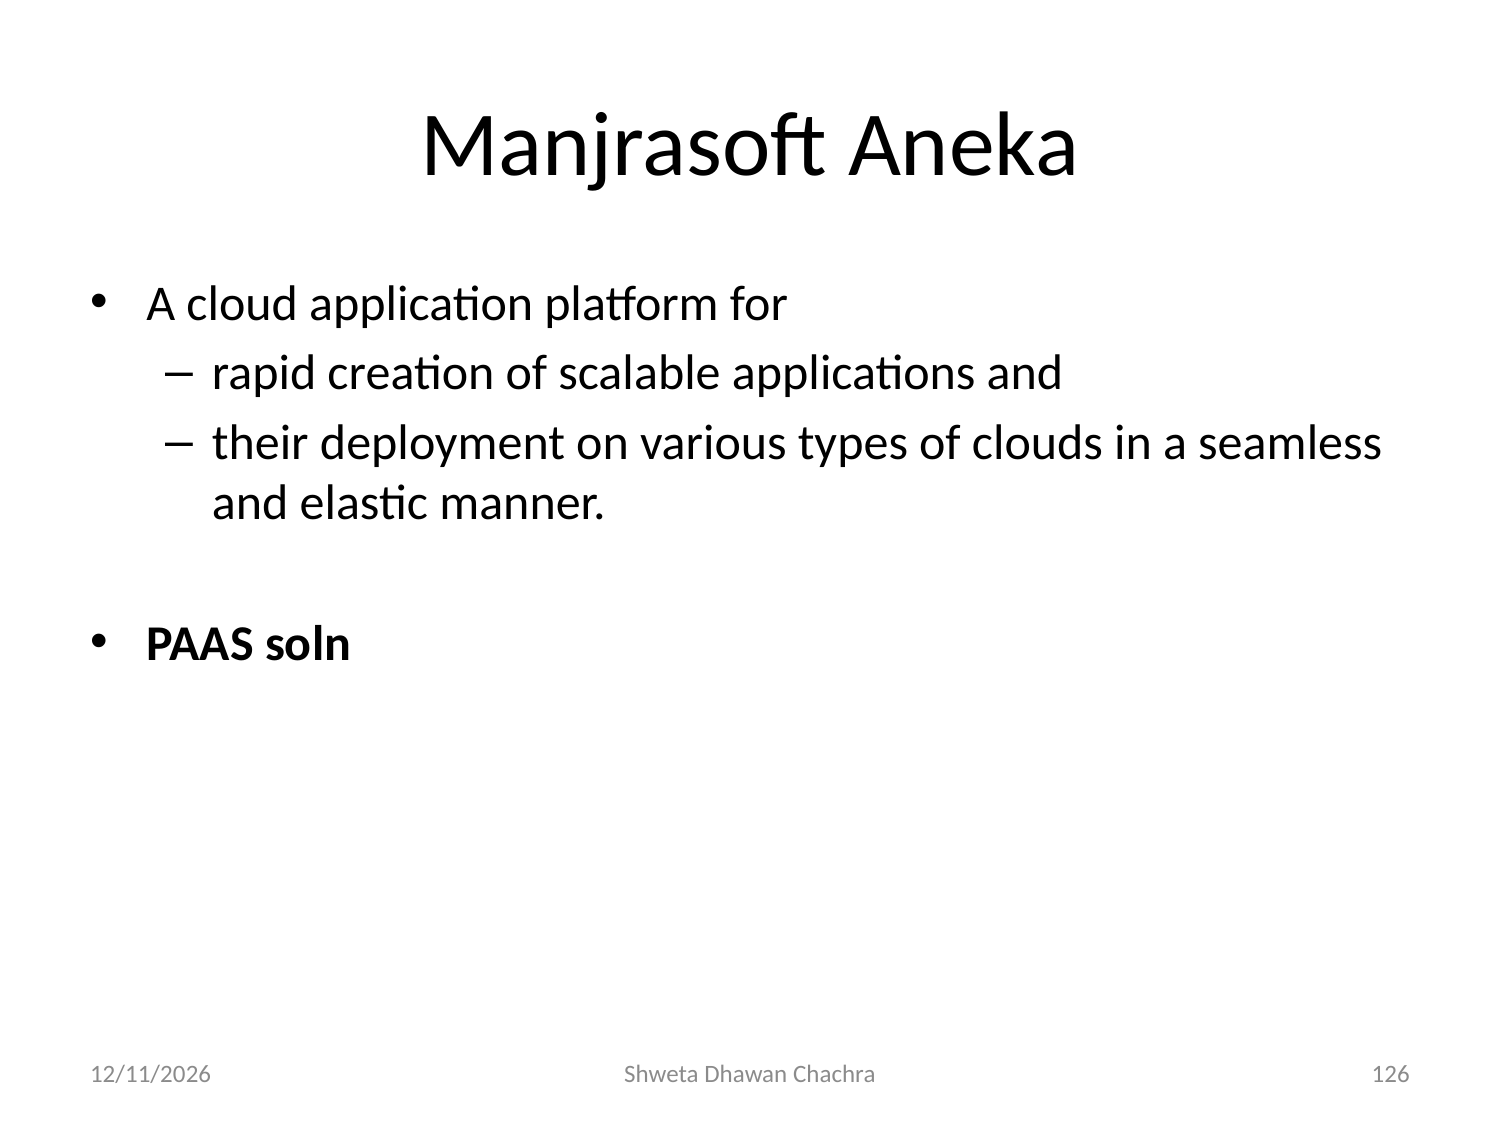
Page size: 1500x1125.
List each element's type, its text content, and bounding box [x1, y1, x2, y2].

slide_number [75, 1042, 425, 1103]
list A cloud application platform for rapid creation of scalable applications and their deployment on various types of clouds in a seamless and elastic manner. PAAS soln [75, 262, 1425, 1005]
footer Shweta Dhawan Chachra [512, 1042, 988, 1103]
slide_number 126 [1074, 1042, 1425, 1103]
title Manjrasoft Aneka [75, 45, 1425, 233]
